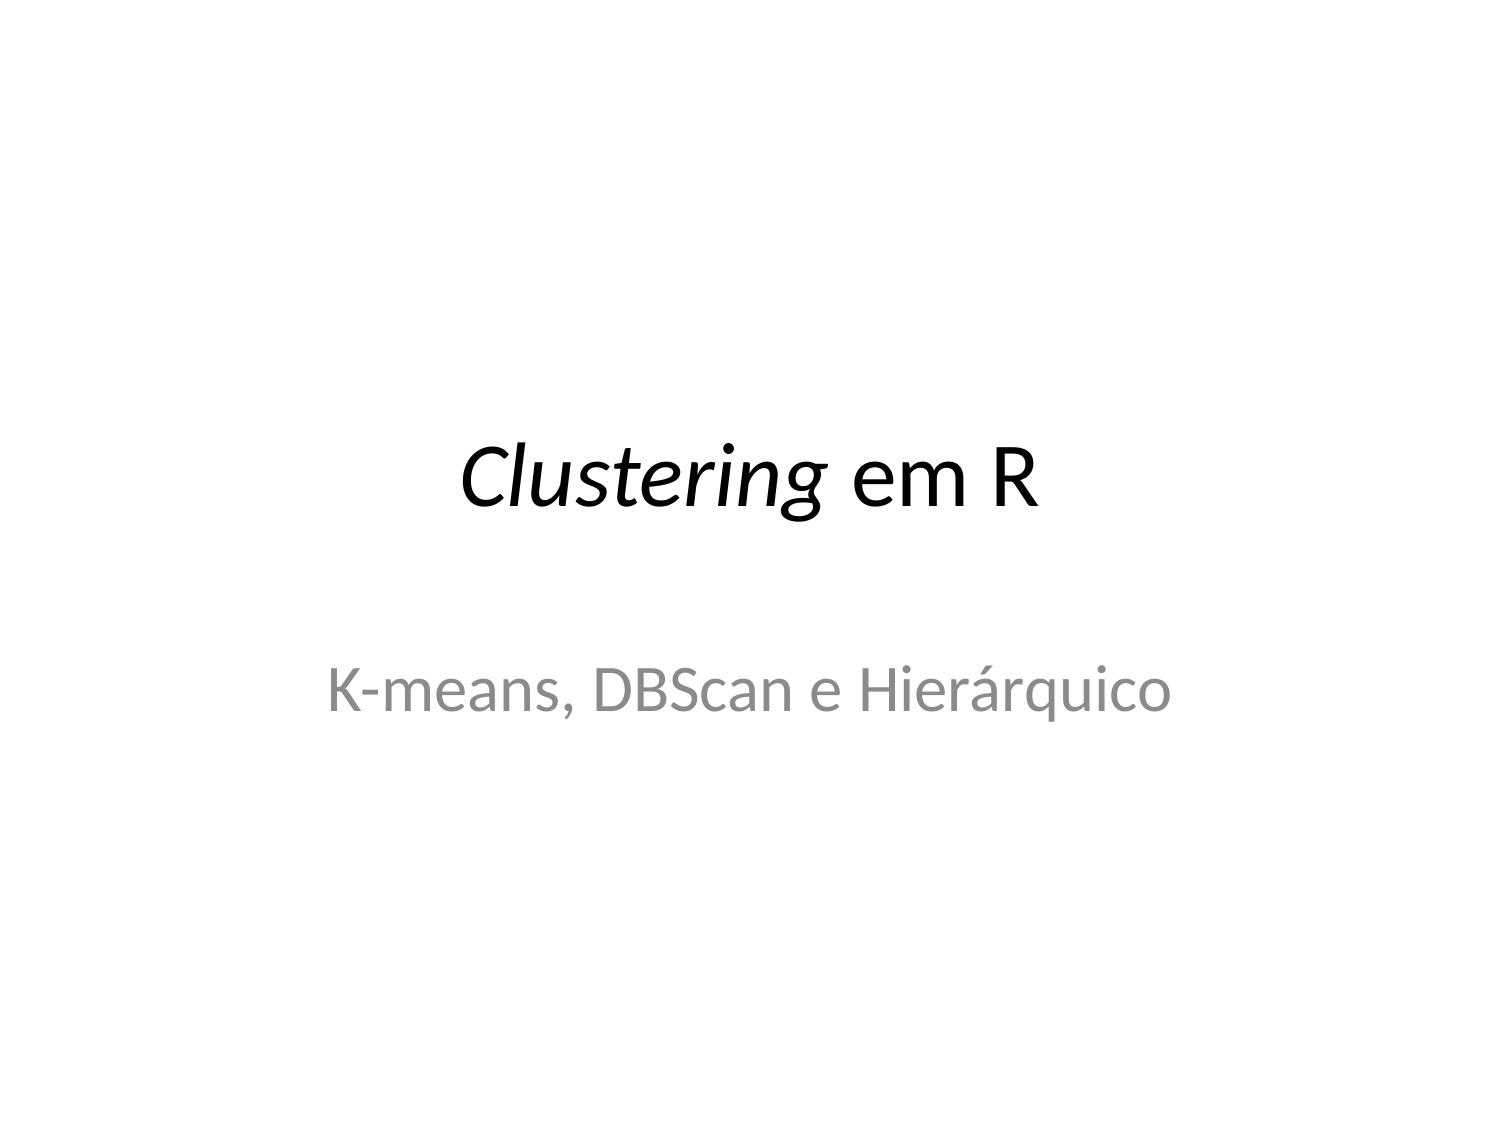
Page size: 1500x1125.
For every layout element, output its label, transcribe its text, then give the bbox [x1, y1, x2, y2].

title Clustering em R [112, 349, 1388, 591]
subtitle K-means, DBScan e Hierárquico [225, 637, 1275, 925]
